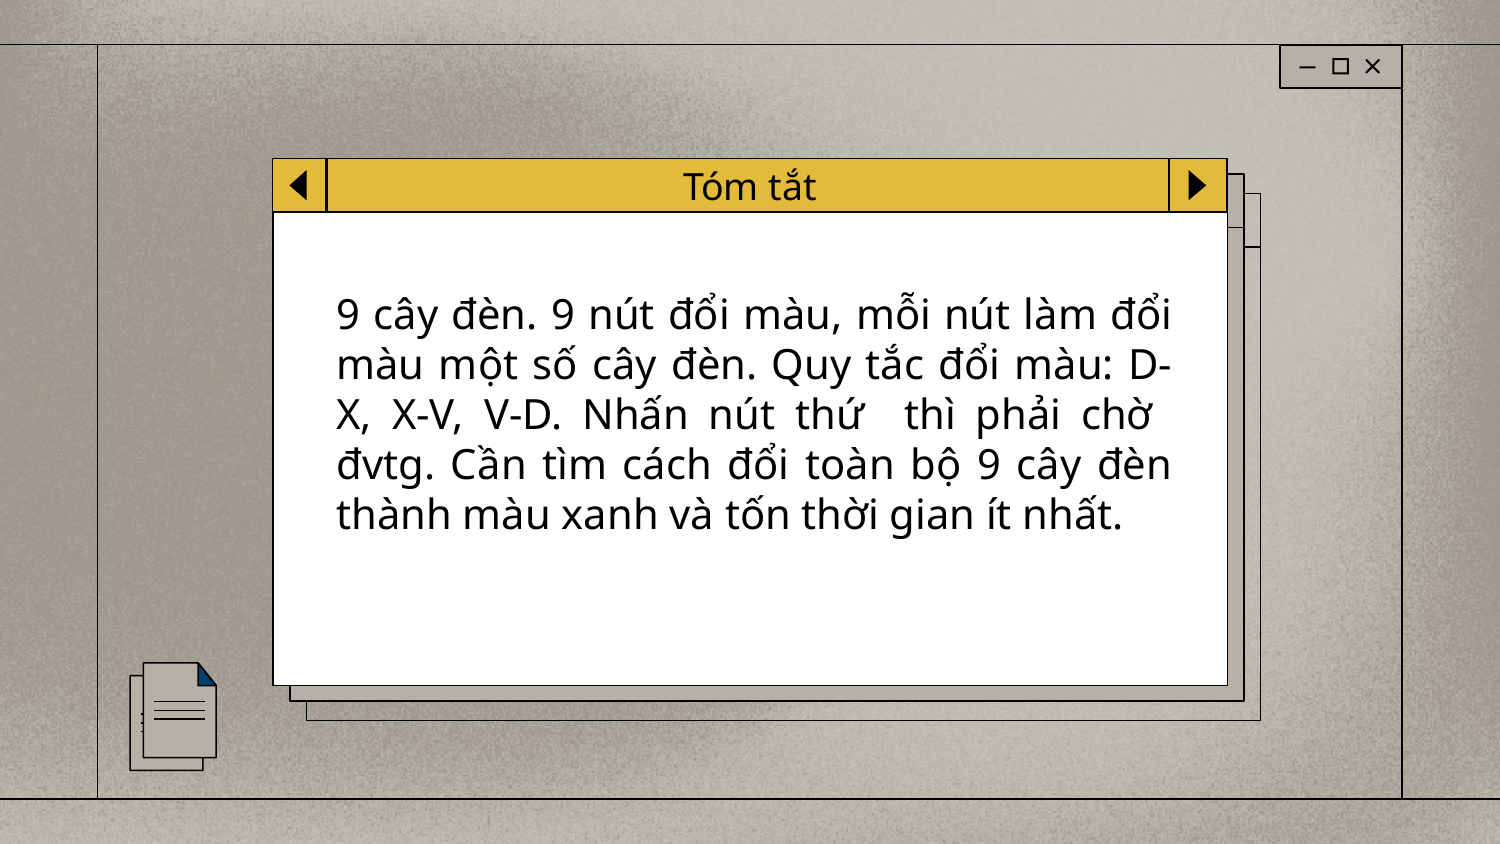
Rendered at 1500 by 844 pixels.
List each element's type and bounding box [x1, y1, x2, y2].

text_box [129, 662, 217, 771]
picture [0, 45, 97, 798]
picture [98, 45, 1401, 798]
text_box [272, 158, 1228, 686]
picture [0, 800, 1500, 844]
text_box [289, 173, 1261, 721]
picture [0, 0, 1500, 44]
picture [1403, 45, 1500, 798]
